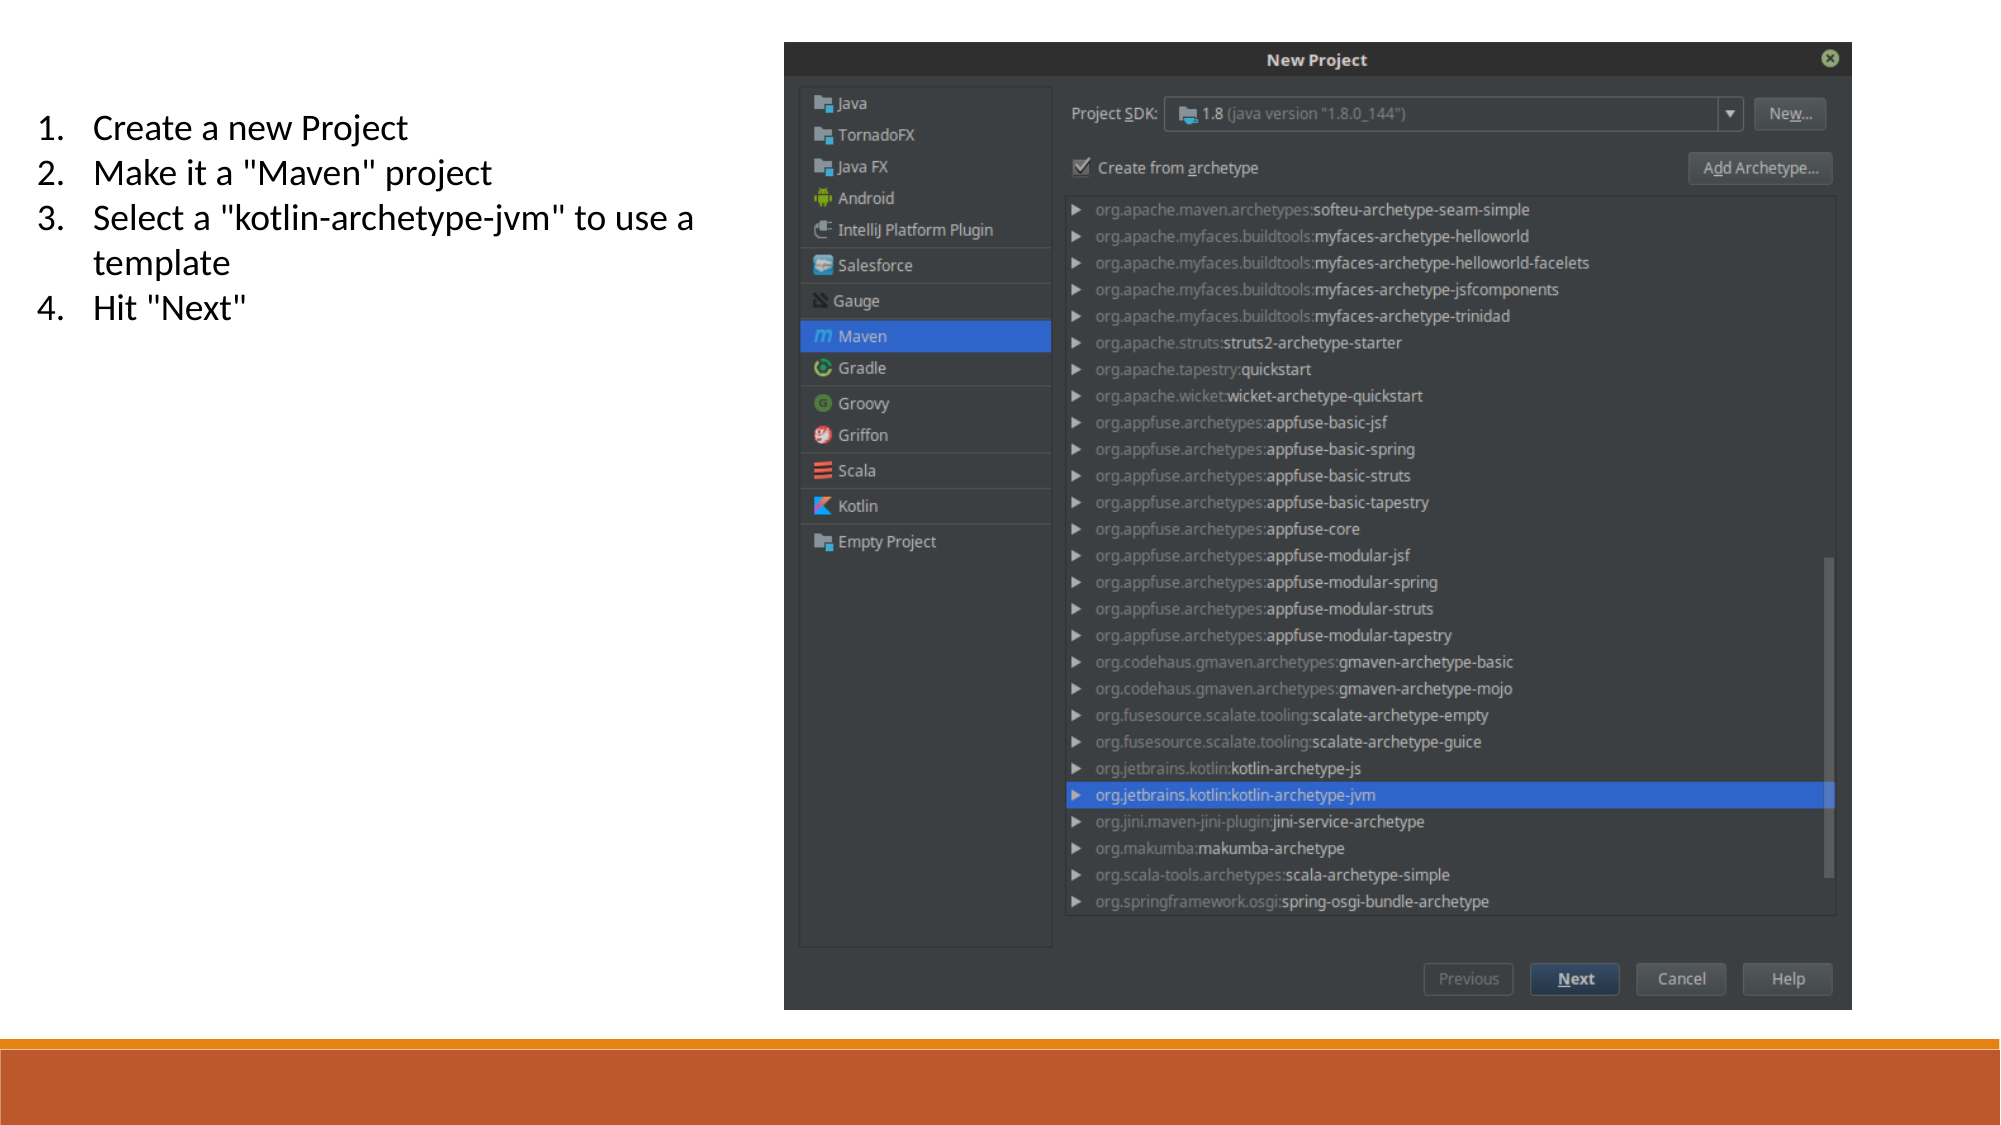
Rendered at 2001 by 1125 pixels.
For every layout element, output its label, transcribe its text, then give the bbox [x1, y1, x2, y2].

picture [783, 41, 1852, 1011]
text_box Create a new Project Make it a "Maven" project Select a "kotlin-archetype-jvm" to use a template Hit "Next" [21, 95, 742, 336]
